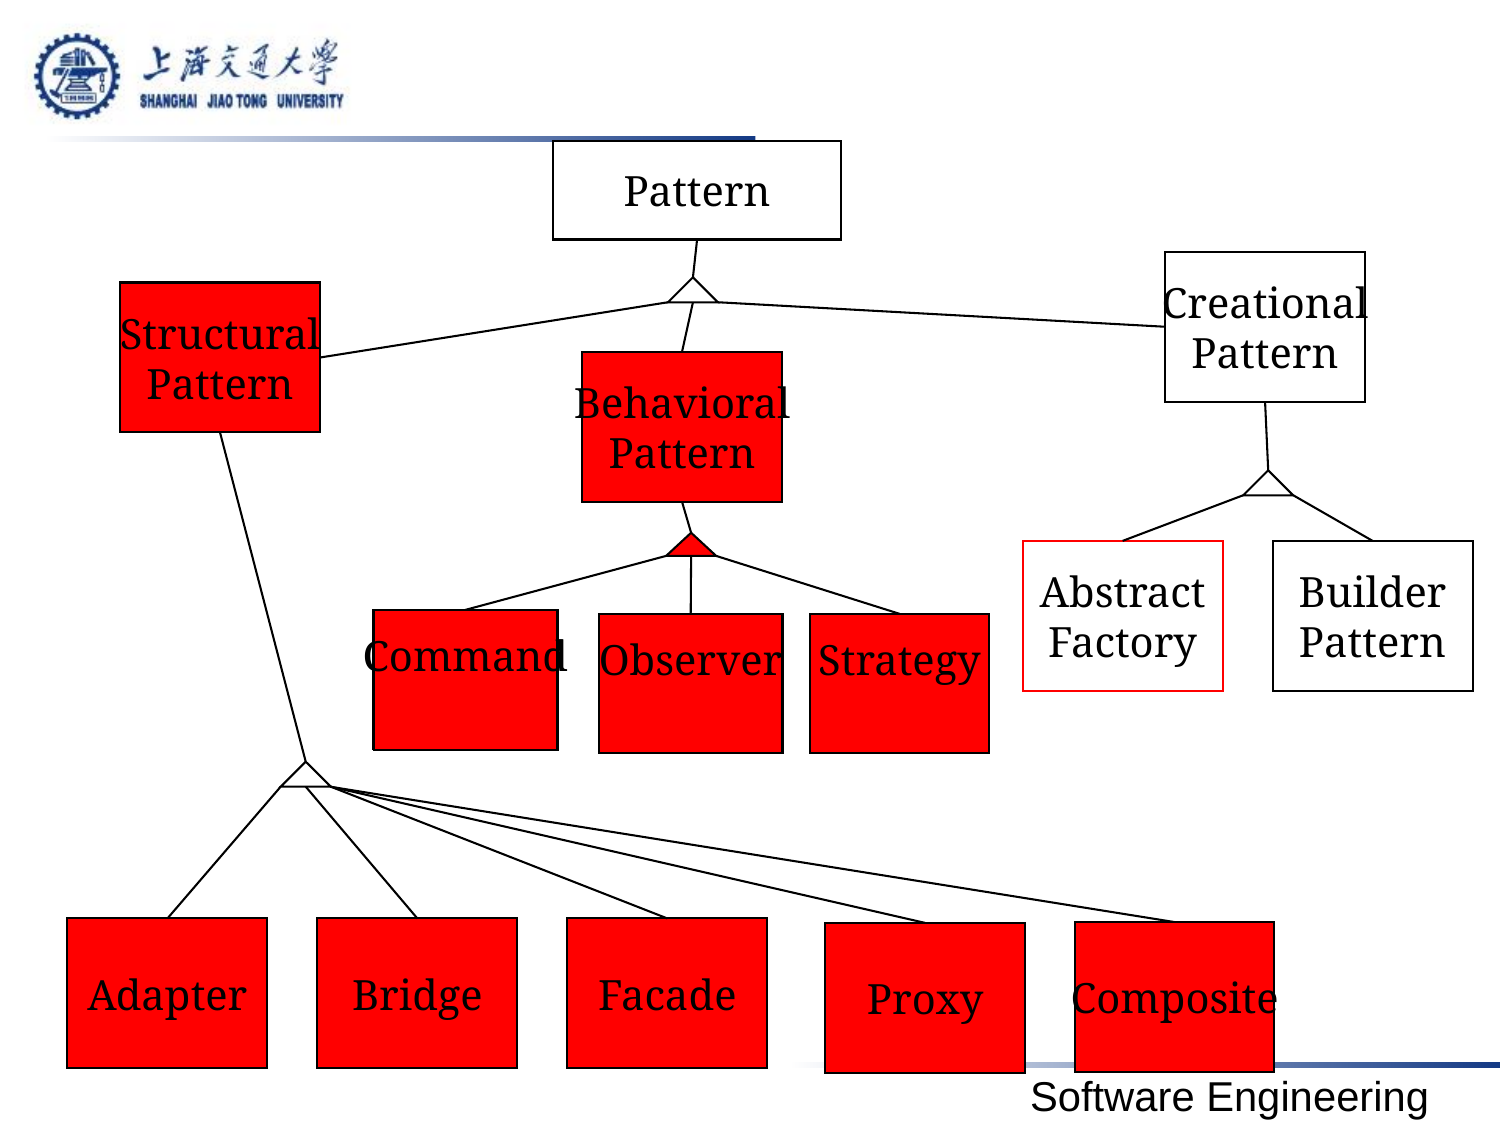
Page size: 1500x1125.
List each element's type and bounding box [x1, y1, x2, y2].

text_box [1022, 401, 1473, 692]
text_box [119, 140, 1366, 430]
picture [0, 0, 1500, 1125]
text_box [329, 786, 1275, 1073]
text_box [373, 501, 990, 754]
text_box [67, 432, 1026, 1074]
